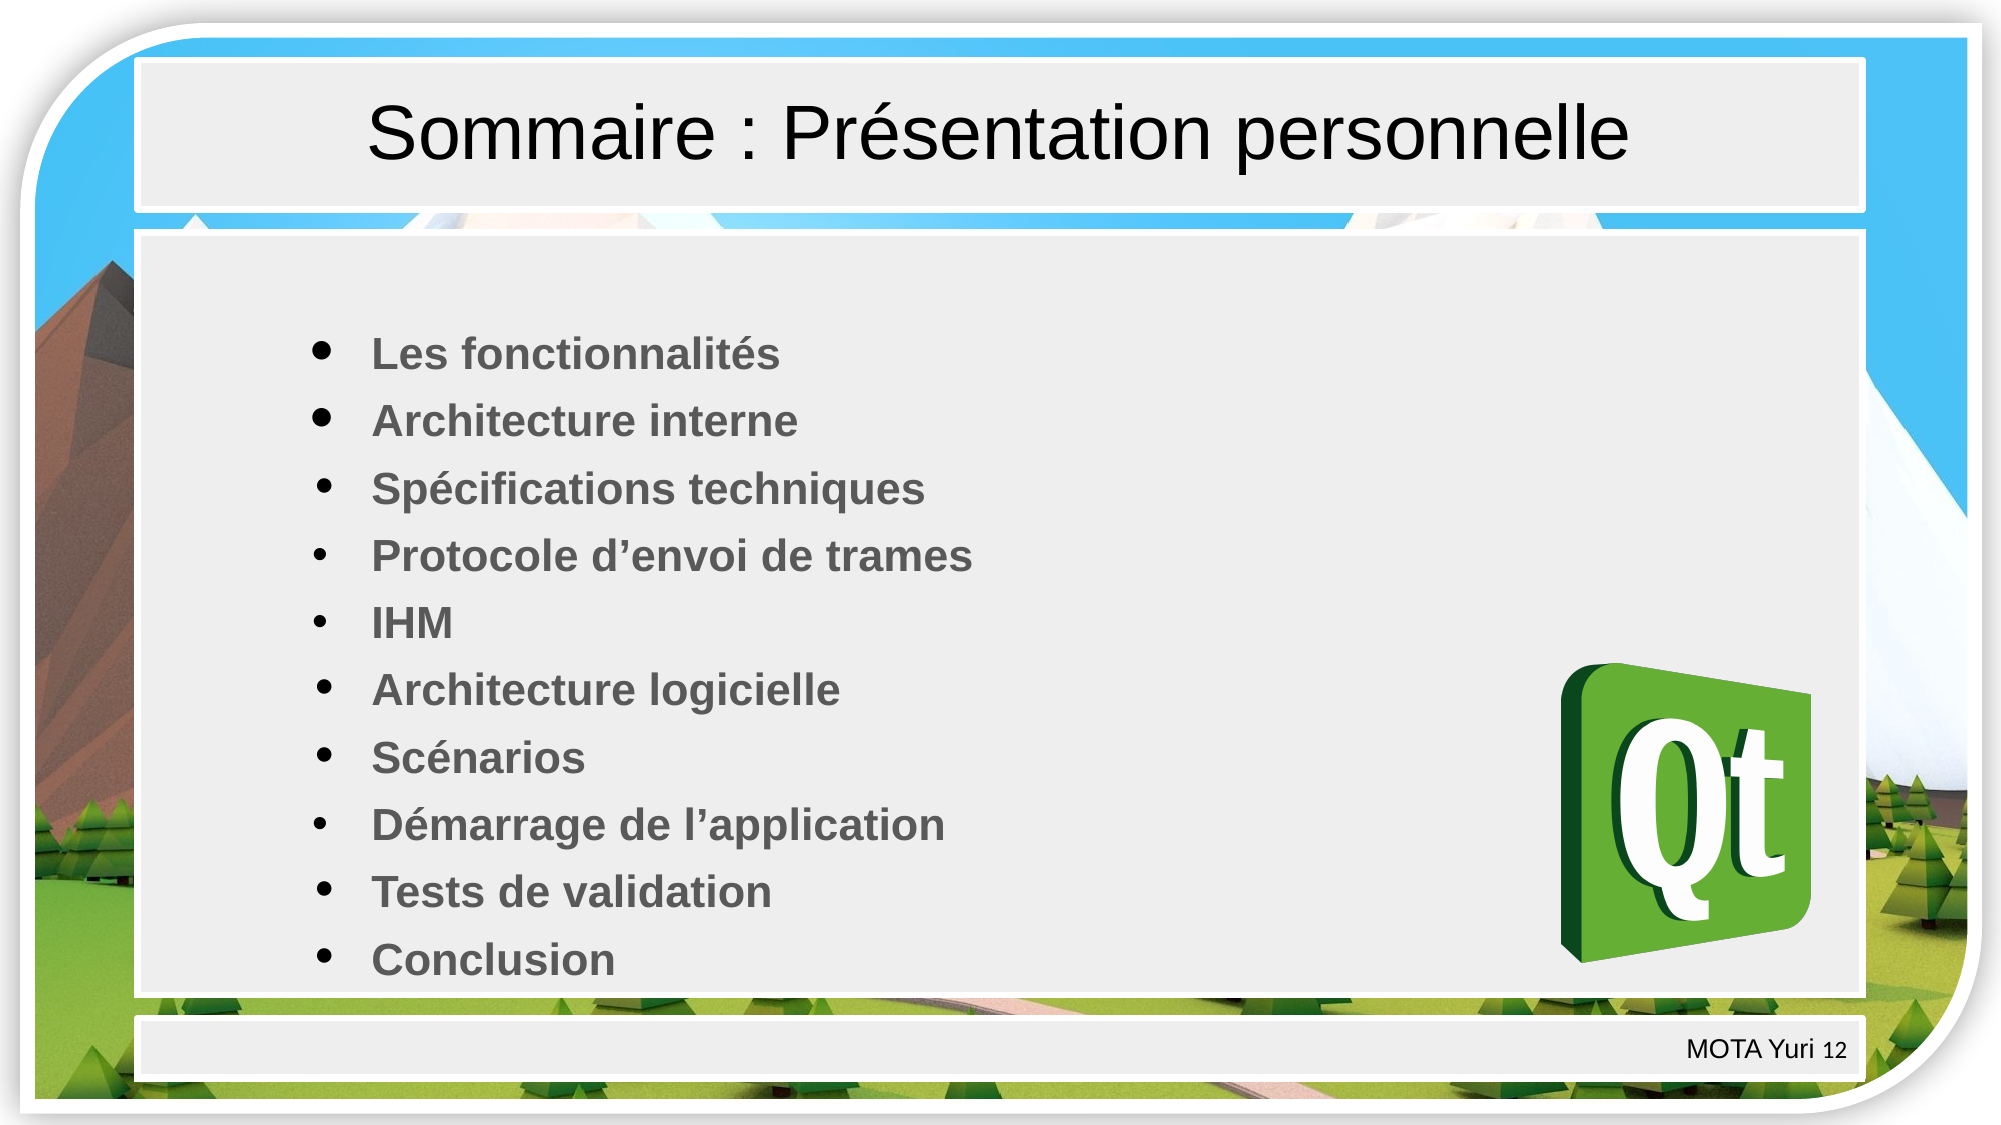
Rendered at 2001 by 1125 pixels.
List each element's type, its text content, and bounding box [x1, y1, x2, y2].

title Sommaire : Présentation personnelle [134, 57, 1866, 213]
picture [35, 38, 1967, 1099]
list Les fonctionnalités Architecture interne Spécifications techniques Protocole d’envoi de trames IHM Architecture logicielle Scénarios Démarrage de l’application Tests de validation Conclusion [134, 229, 1866, 998]
slide_number MOTA Yuri ‹#› [134, 1015, 1866, 1081]
